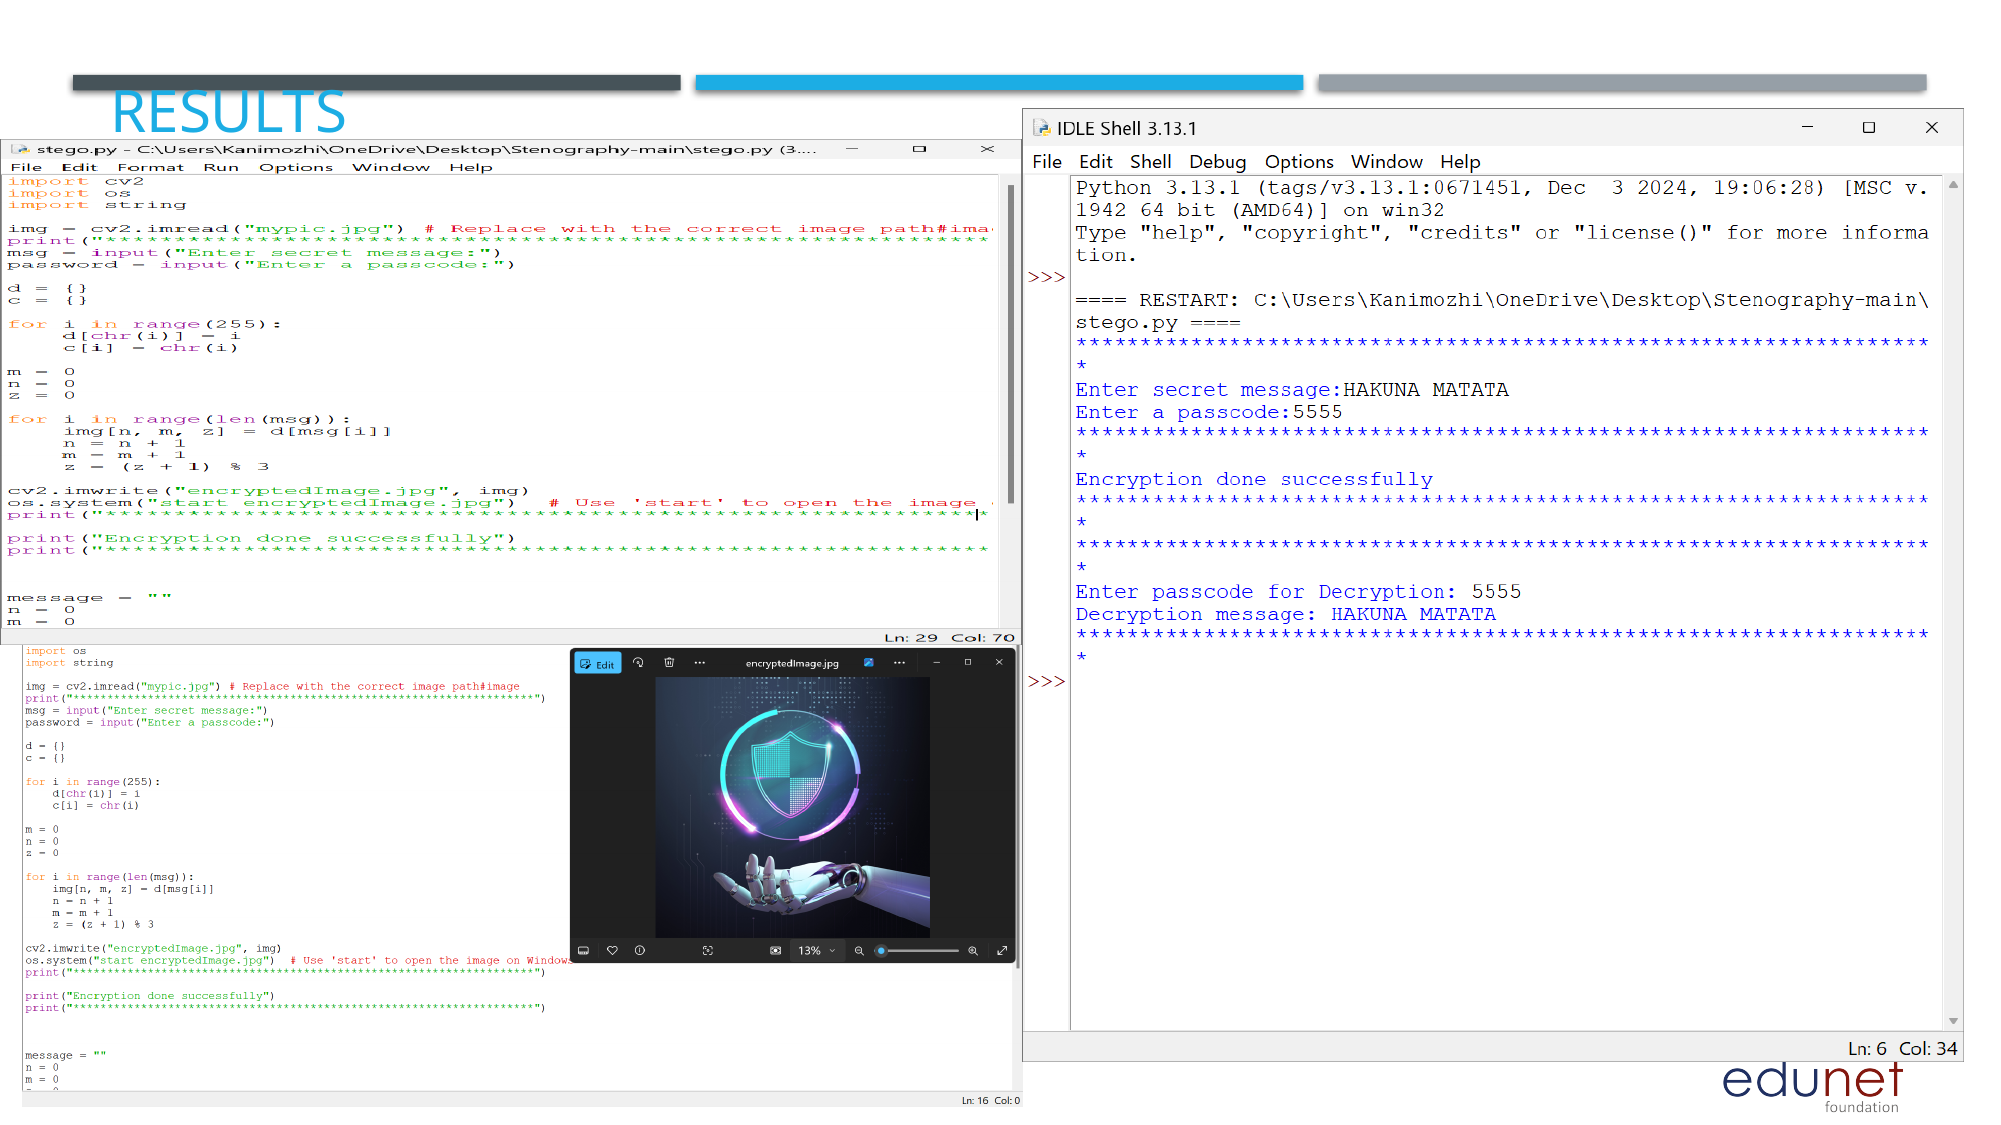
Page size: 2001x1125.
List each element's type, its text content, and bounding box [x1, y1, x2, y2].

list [22, 654, 1024, 1108]
title Results [95, 64, 1905, 137]
picture [0, 107, 1964, 1116]
